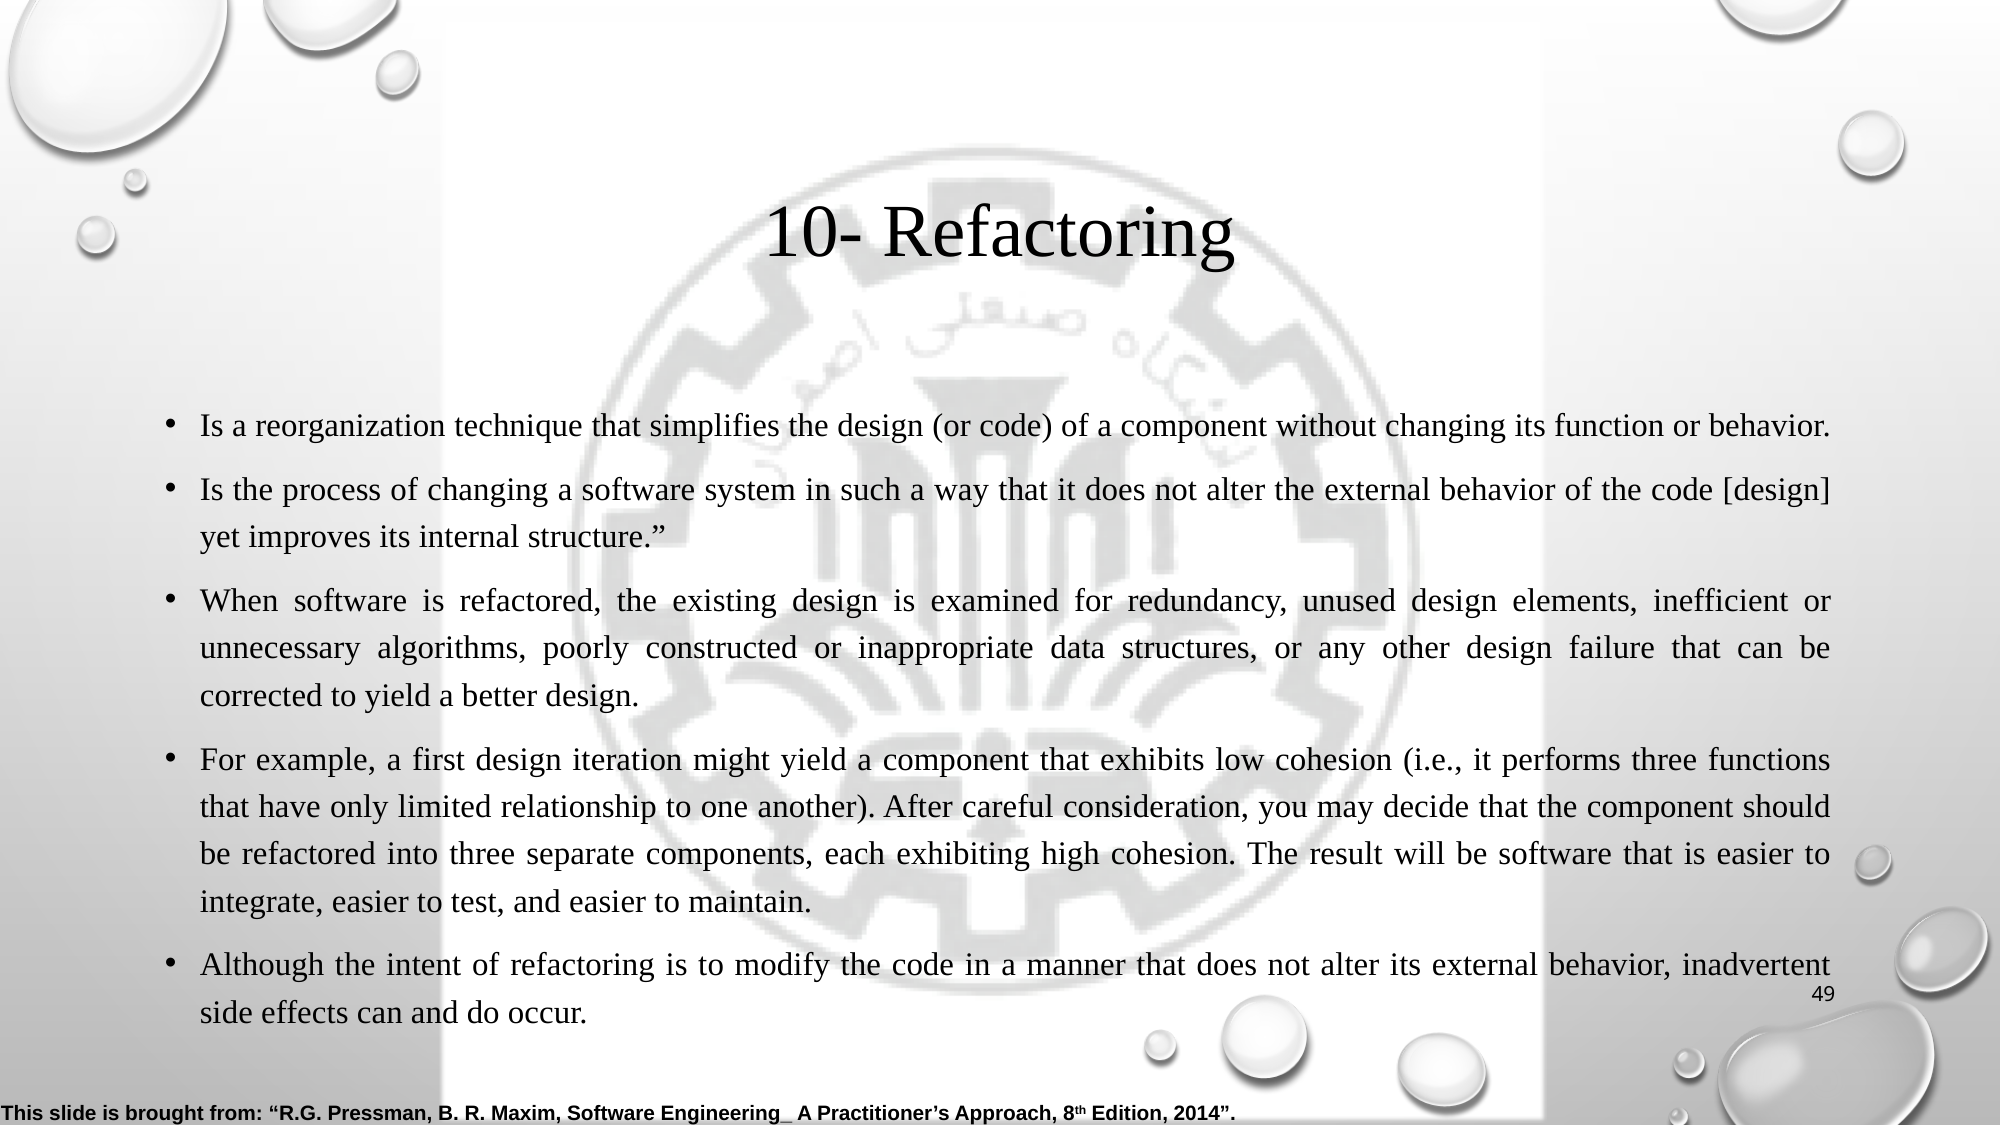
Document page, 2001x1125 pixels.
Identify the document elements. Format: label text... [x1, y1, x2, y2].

text_box This slide is brought from: “R.G. Pressman, B. R. Maxim, Software Engineering_ A Practitioner’s Approach, 8th Edition, 2014”. [0, 1071, 1273, 1125]
title 10- Refactoring [149, 101, 1851, 364]
picture [0, 0, 2000, 1125]
list Is a reorganization technique that simplifies the design (or code) of a component without changing its function or behavior. Is the process of changing a software system in such a way that it does not alter the external behavior of the code [design] yet improves its internal structure.” When software is refactored, the existing design is examined for redundancy, unused design elements, inefficient or unnecessary algorithms, poorly constructed or inappropriate data structures, or any other design failure that can be corrected to yield a better design. For example, a first design iteration might yield a component that exhibits low cohesion (i.e., it performs three functions that have only limited relationship to one another). After careful consideration, you may decide that the component should be refactored into three separate components, each exhibiting high cohesion. The result will be software that is easier to integrate, easier to test, and easier to maintain. Although the intent of refactoring is to modify the code in a manner that does not alter its external behavior, inadvertent side effects can and do occur. [149, 388, 1850, 1088]
slide_number 49 [1724, 965, 1851, 1025]
